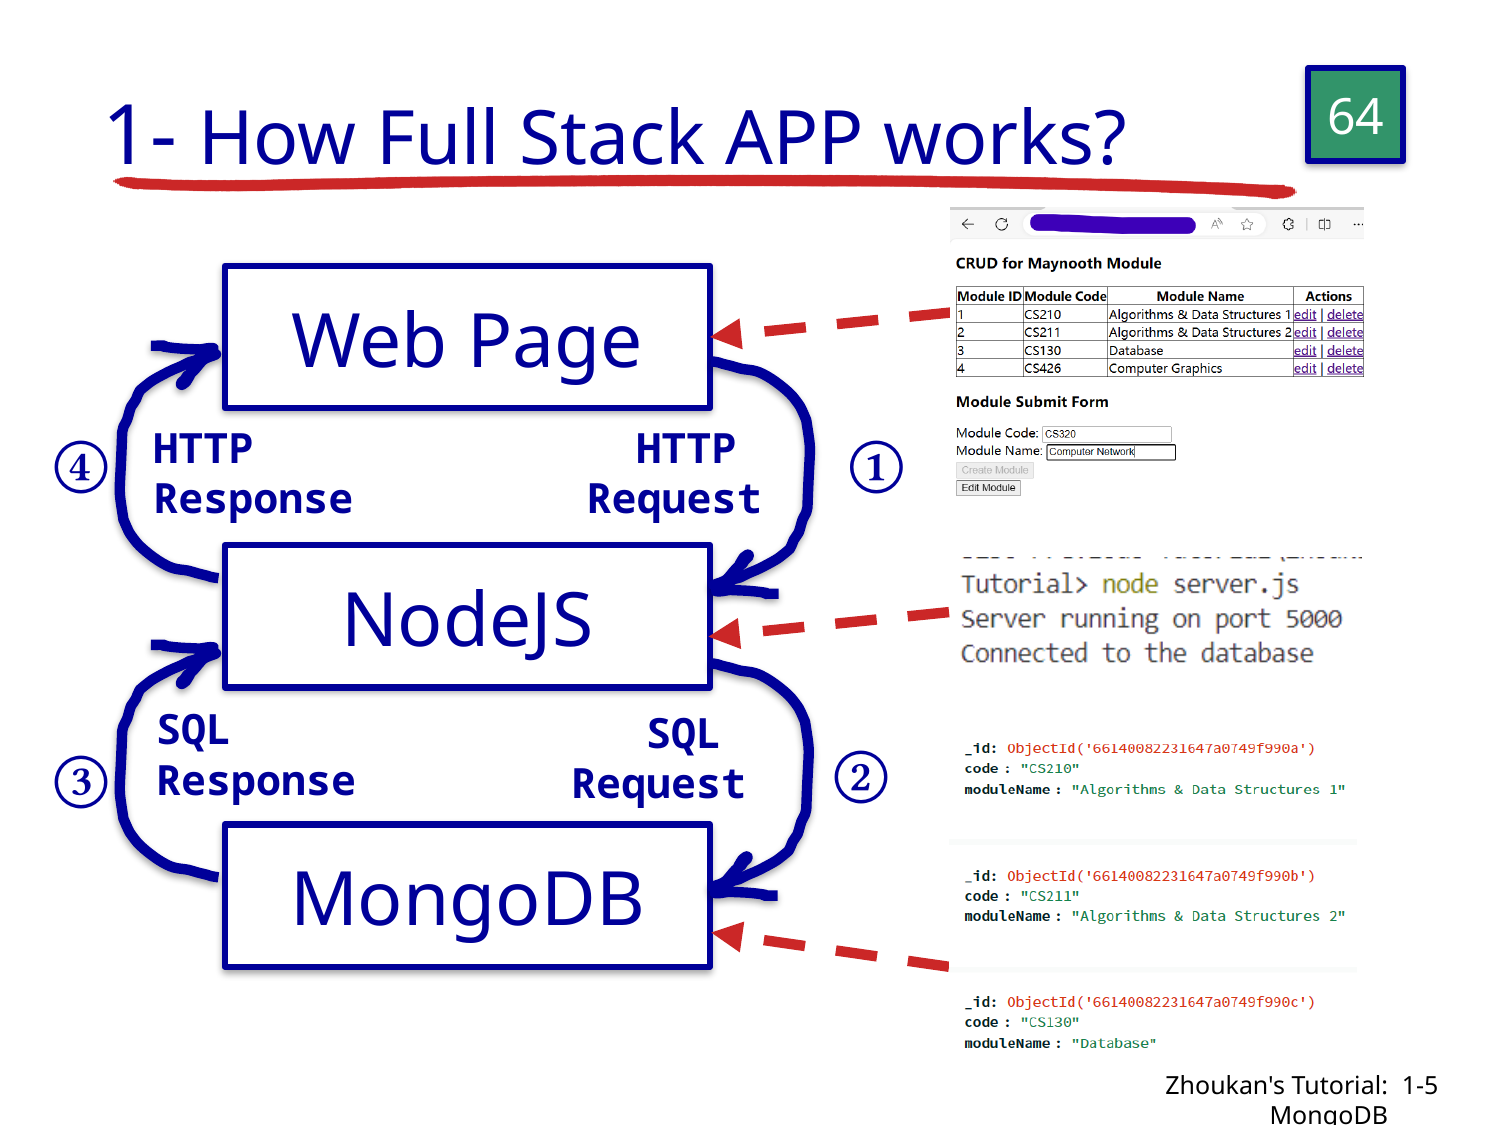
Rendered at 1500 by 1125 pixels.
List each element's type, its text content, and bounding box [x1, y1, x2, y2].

text_box [711, 360, 808, 595]
text_box ① [794, 414, 921, 509]
text_box SQL Request [543, 699, 761, 815]
slide_number 1-5 [1387, 1062, 1463, 1107]
text_box SQL Response [141, 695, 399, 811]
footer Zhoukan's Tutorial: MongoDB [1045, 1062, 1404, 1102]
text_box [708, 611, 950, 637]
text_box HTTP Response [138, 413, 397, 529]
title 1- How Full Stack APP works? [87, 37, 1363, 225]
text_box ② [795, 724, 906, 819]
picture [953, 557, 1362, 676]
text_box ④ [0, 413, 126, 509]
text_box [710, 932, 943, 967]
picture [108, 168, 1364, 501]
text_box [1303, 70, 1363, 207]
text_box NodeJS [224, 544, 711, 688]
text_box [121, 643, 219, 879]
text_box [709, 312, 945, 338]
text_box HTTP Request [558, 413, 777, 529]
text_box 64 [1307, 68, 1404, 162]
text_box [121, 344, 219, 579]
text_box MongoDB [224, 824, 711, 967]
text_box ③ [0, 729, 126, 824]
text_box [709, 662, 807, 897]
text_box Web Page [224, 265, 711, 409]
picture [948, 722, 1358, 1063]
